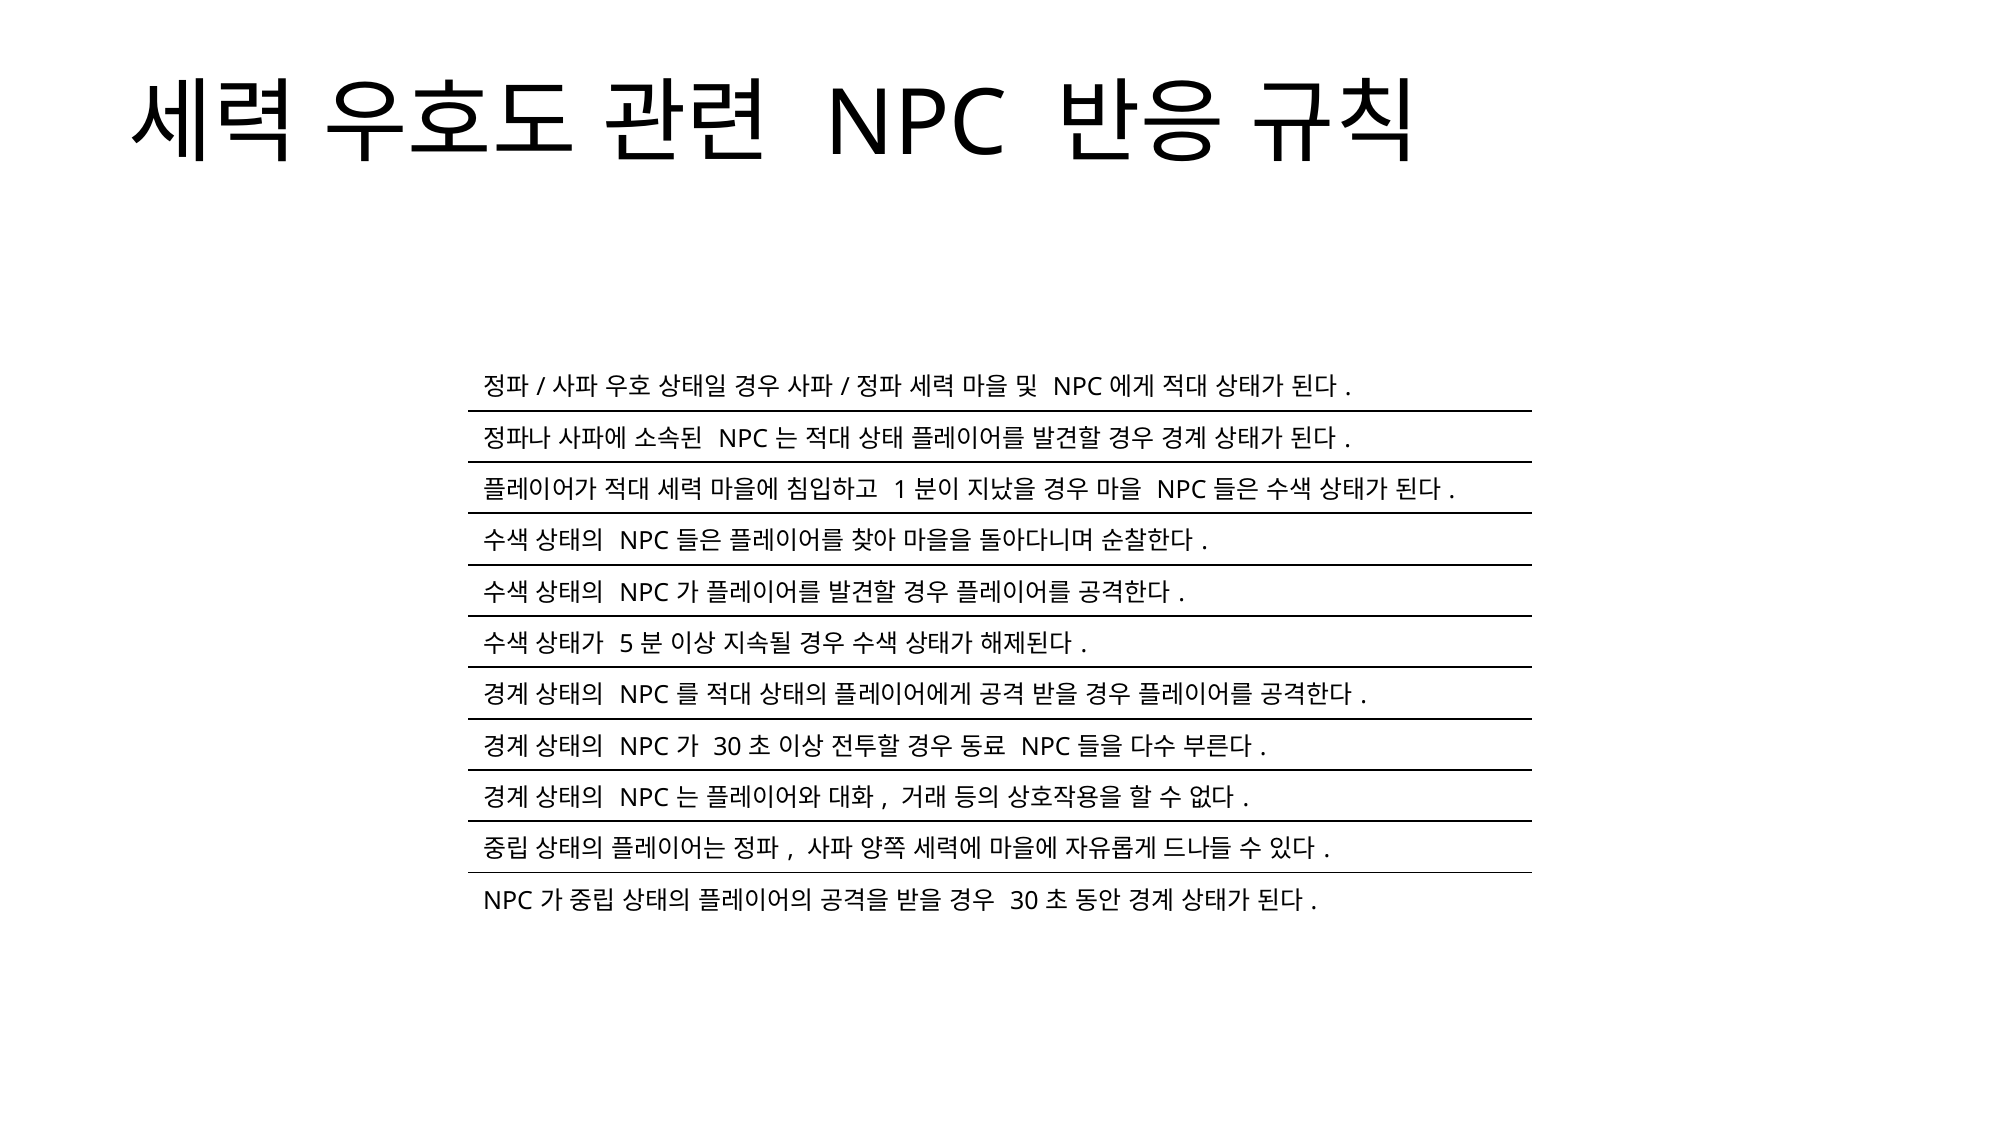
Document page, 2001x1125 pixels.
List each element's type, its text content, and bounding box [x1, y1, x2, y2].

table_cell 중립 상태의 플레이어는 정파, 사파 양쪽 세력에 마을에 자유롭게 드나들 수 있다. [468, 822, 1532, 872]
table_cell 경계 상태의 NPC는 플레이어와 대화, 거래 등의 상호작용을 할 수 없다. [468, 771, 1532, 820]
table_cell 수색 상태의 NPC들은 플레이어를 찾아 마을을 돌아다니며 순찰한다. [468, 514, 1532, 564]
table_cell 수색 상태의 NPC가 플레이어를 발견할 경우 플레이어를 공격한다. [468, 566, 1532, 615]
table_cell 플레이어가 적대 세력 마을에 침입하고 1분이 지났을 경우 마을 NPC들은 수색 상태가 된다. [468, 463, 1532, 512]
table_cell 경계 상태의 NPC가 30초 이상 전투할 경우 동료 NPC들을 다수 부른다. [468, 720, 1532, 769]
table_cell 수색 상태가 5분 이상 지속될 경우 수색 상태가 해제된다. [468, 617, 1532, 666]
table_cell 경계 상태의 NPC를 적대 상태의 플레이어에게 공격 받을 경우 플레이어를 공격한다. [468, 668, 1532, 718]
table_cell NPC가 중립 상태의 플레이어의 공격을 받을 경우 30초 동안 경계 상태가 된다. [468, 873, 1532, 924]
table_header 정파/사파 우호 상태일 경우 사파/정파 세력 마을 및 NPC에게 적대 상태가 된다. [468, 359, 1532, 410]
text_box 세력 우호도 관련 NPC 반응 규칙 [113, 47, 1886, 190]
table_cell 정파나 사파에 소속된 NPC는 적대 상태 플레이어를 발견할 경우 경계 상태가 된다. [468, 412, 1532, 461]
